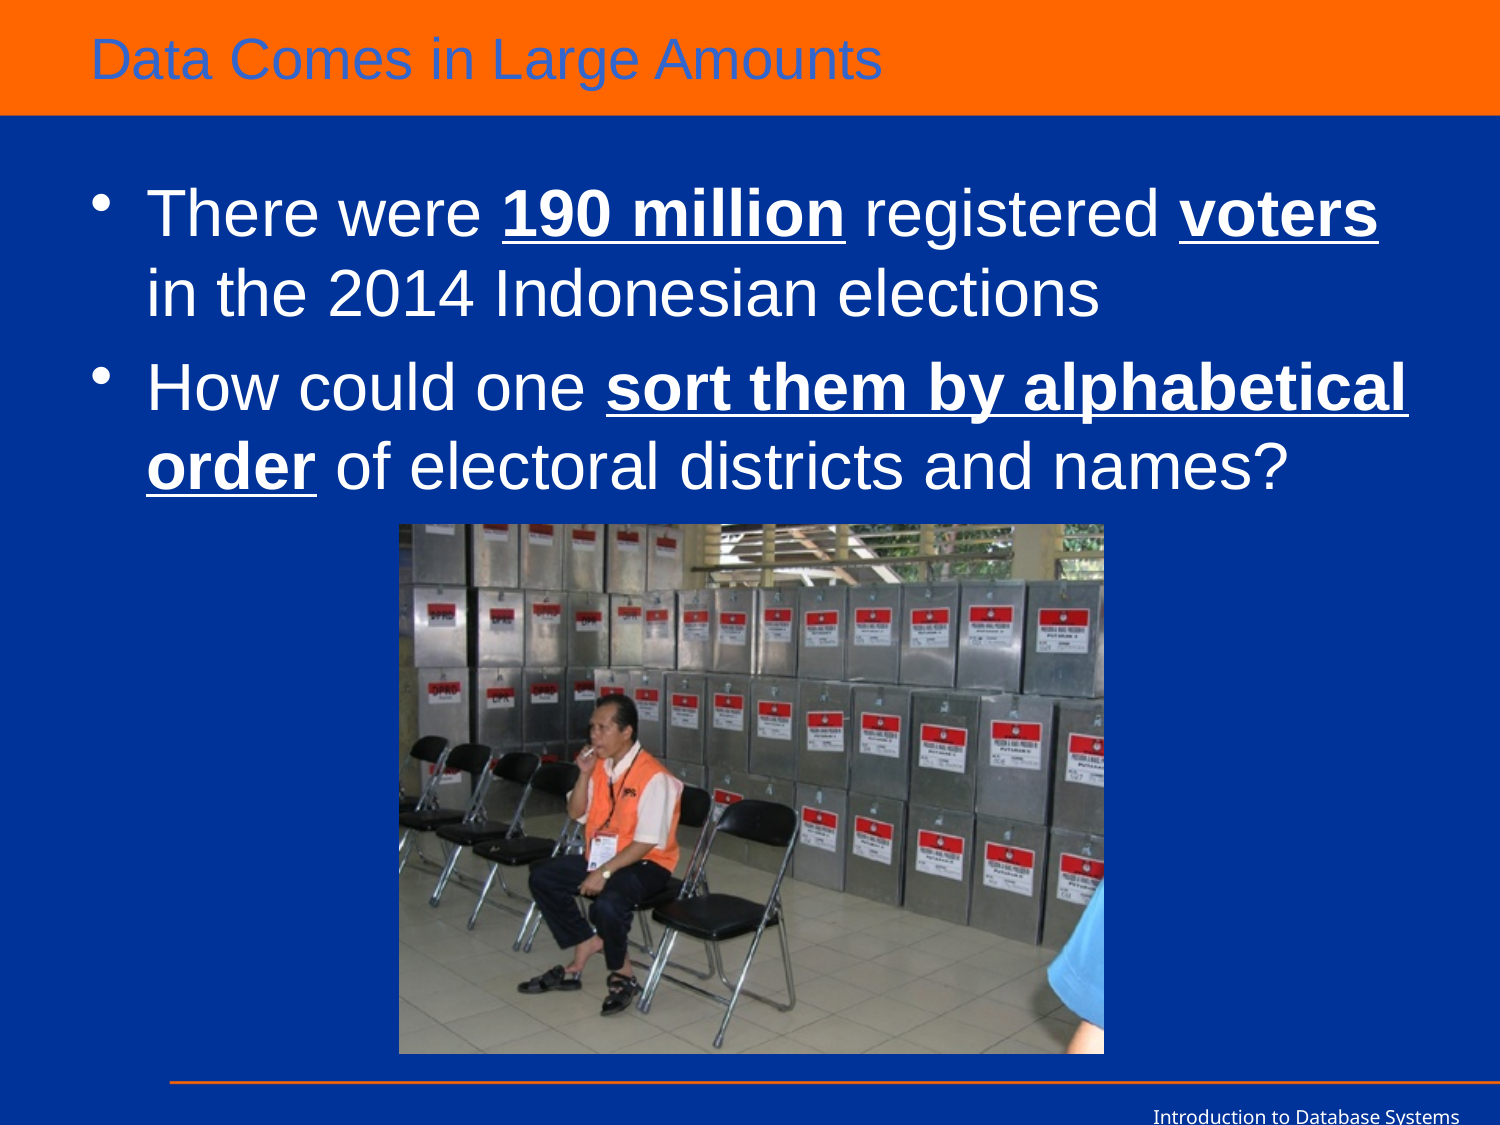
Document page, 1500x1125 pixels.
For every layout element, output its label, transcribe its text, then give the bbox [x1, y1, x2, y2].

picture [0, 0, 1500, 1125]
title Data Comes in Large Amounts [74, 0, 1426, 151]
footer Introduction to Database Systems [799, 1074, 1476, 1125]
list There were 190 million registered voters in the 2014 Indonesian elections How could one sort them by alphabetical order of electoral districts and names? [74, 162, 1426, 1063]
